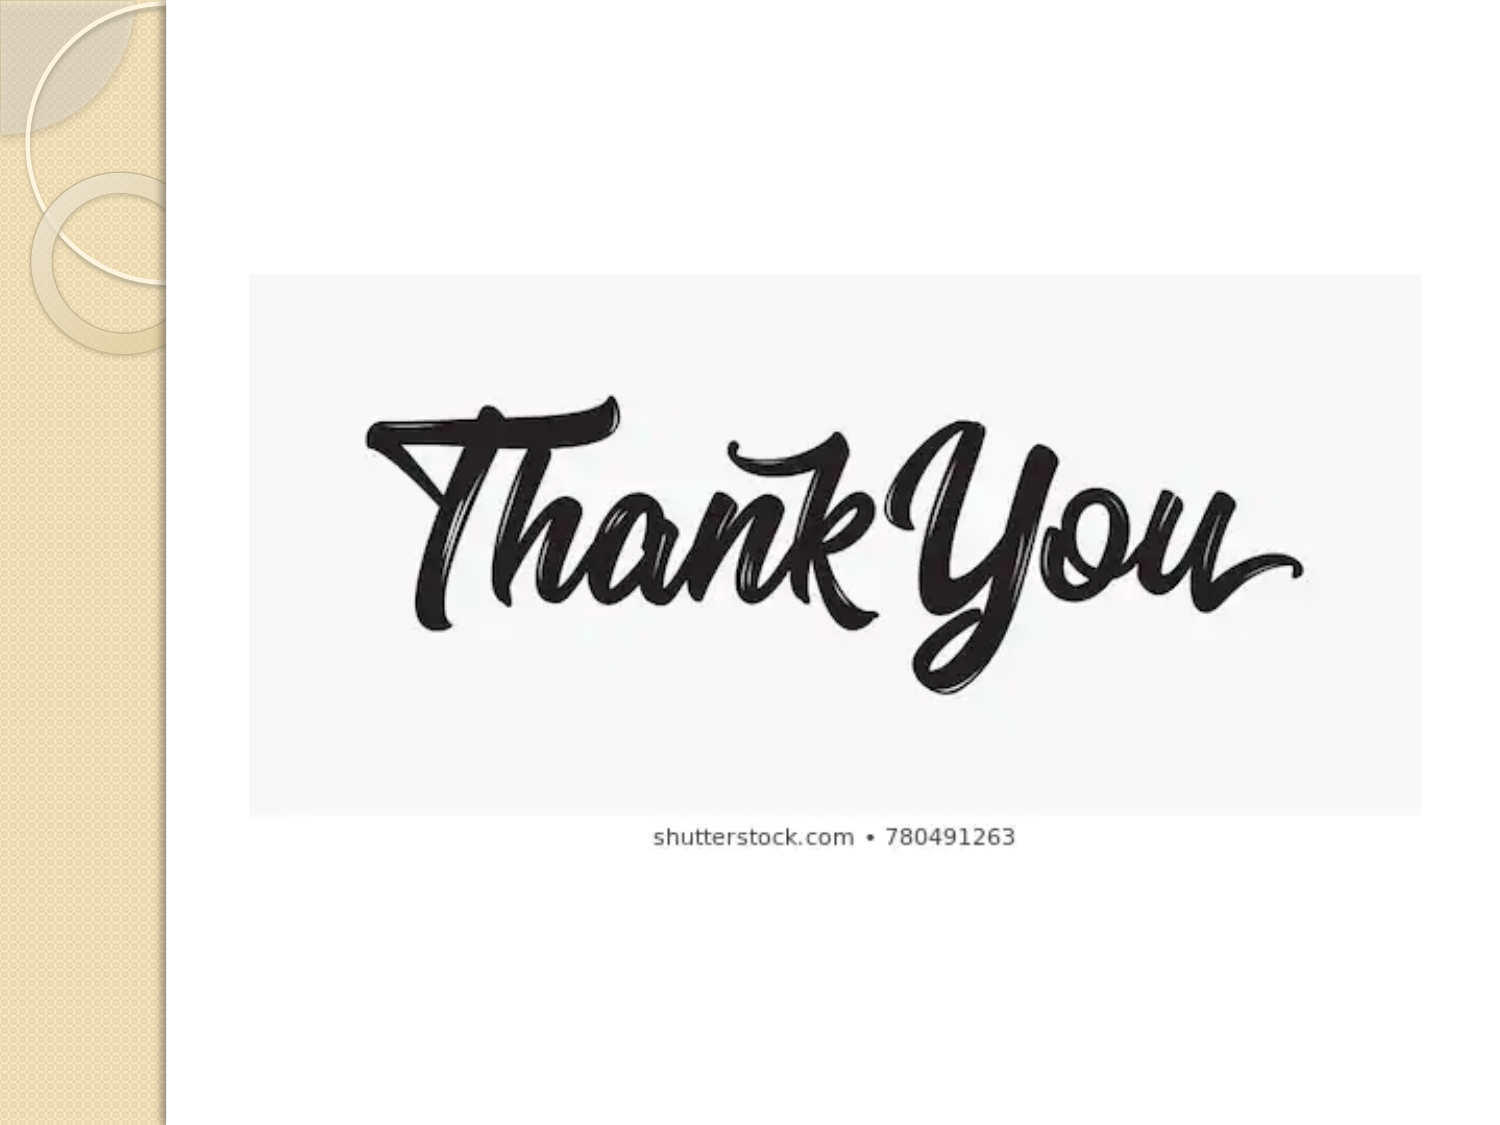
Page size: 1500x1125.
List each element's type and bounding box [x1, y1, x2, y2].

picture [249, 273, 1421, 858]
